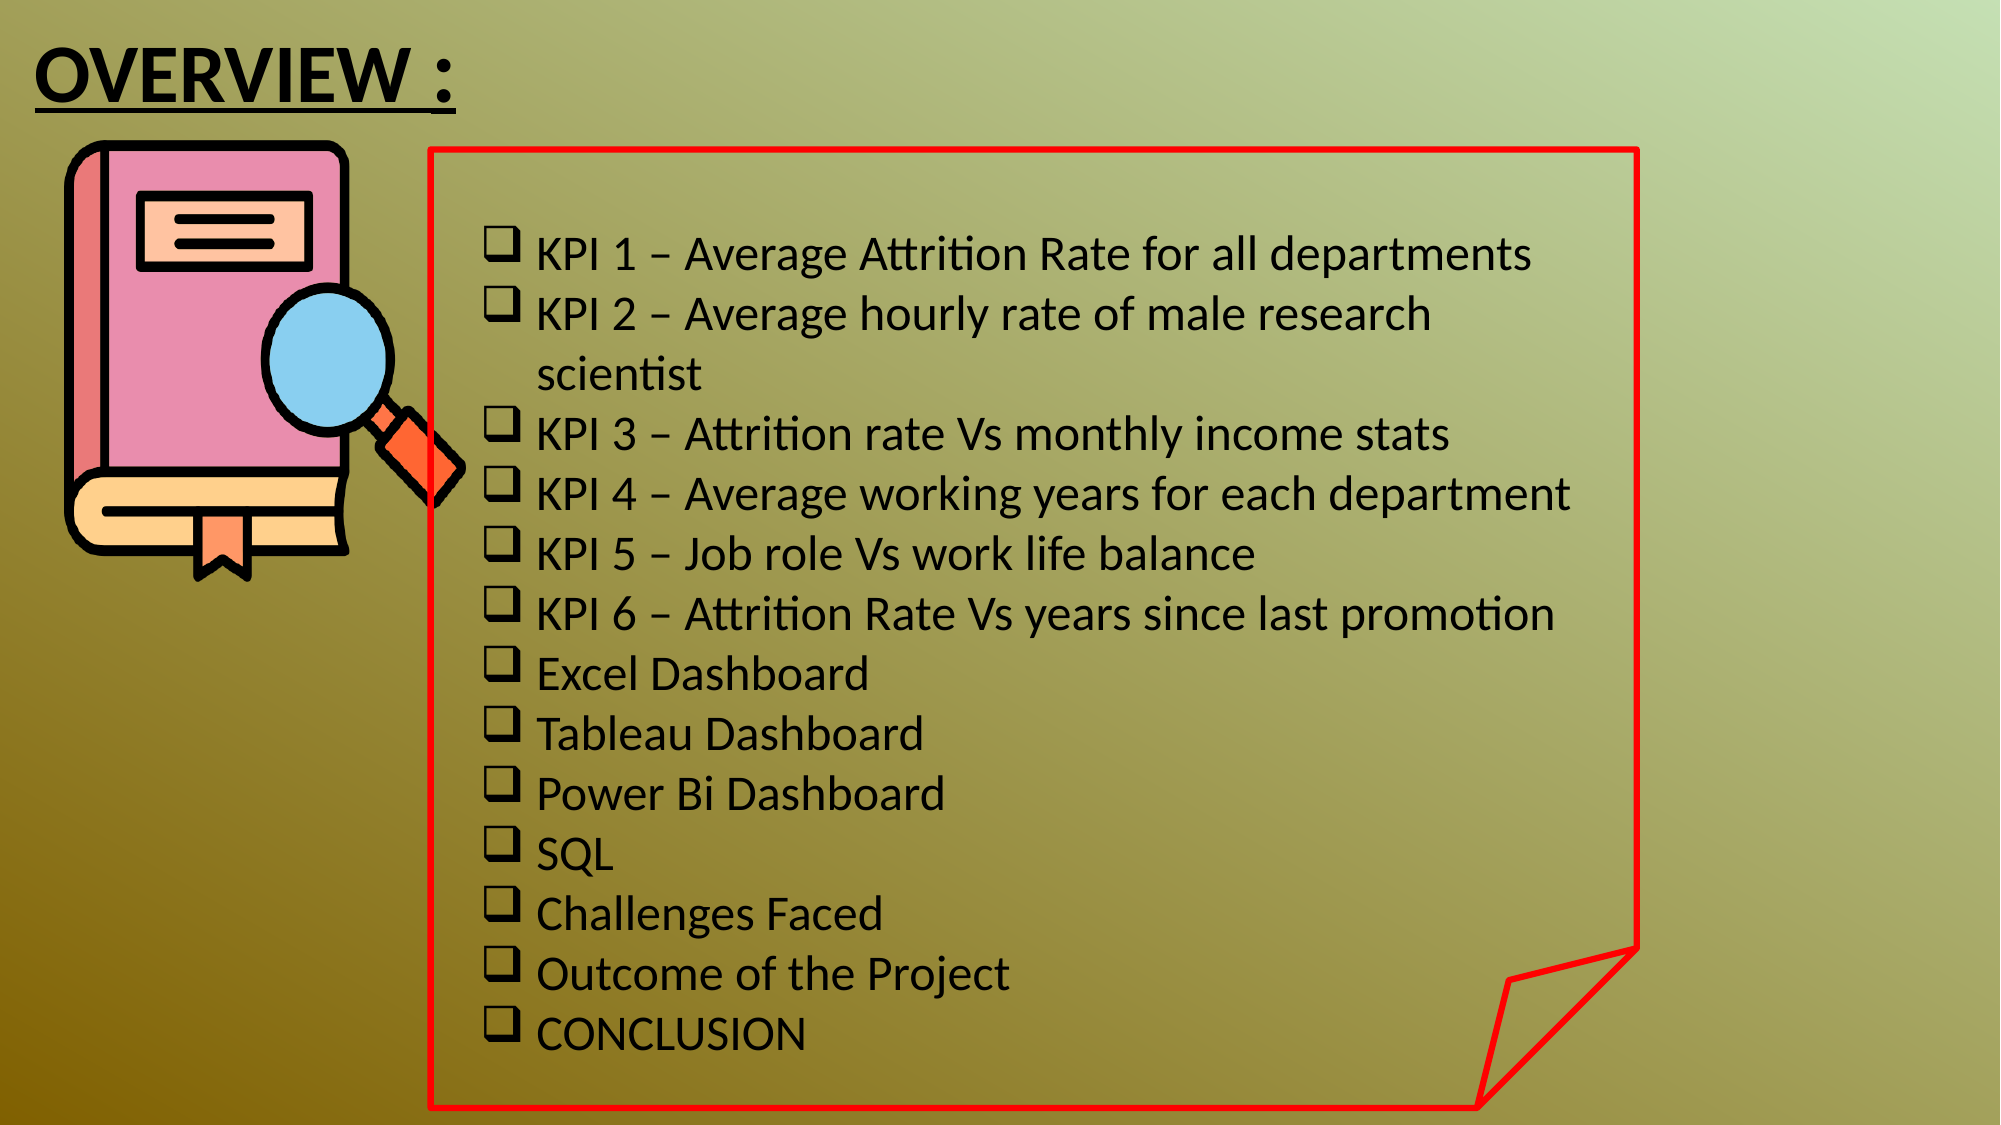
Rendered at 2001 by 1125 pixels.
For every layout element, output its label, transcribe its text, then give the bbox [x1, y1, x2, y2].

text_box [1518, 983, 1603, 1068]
picture [64, 129, 466, 592]
text_box OVERVIEW : [19, 3, 472, 129]
text_box [430, 149, 1637, 1108]
